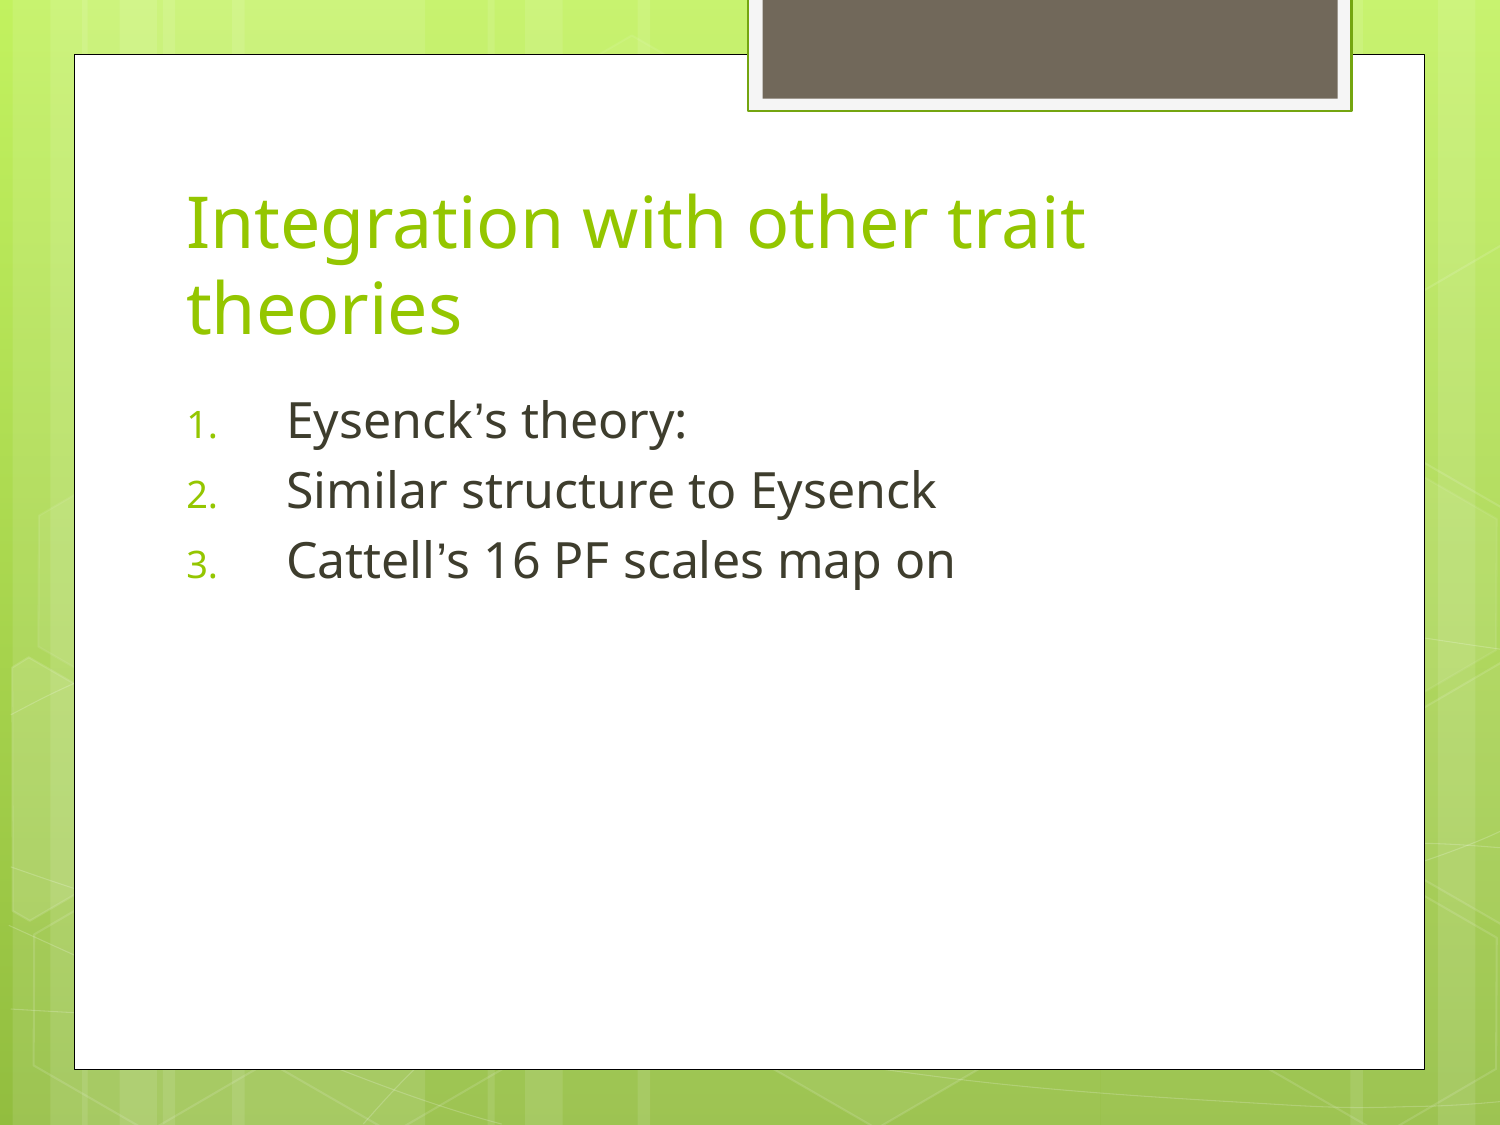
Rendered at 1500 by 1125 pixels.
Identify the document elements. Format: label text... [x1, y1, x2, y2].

list Eysenck’s theory: Similar structure to Eysenck Cattell’s 16 PF scales map on [171, 381, 1283, 957]
title Integration with other trait theories [171, 168, 1324, 357]
